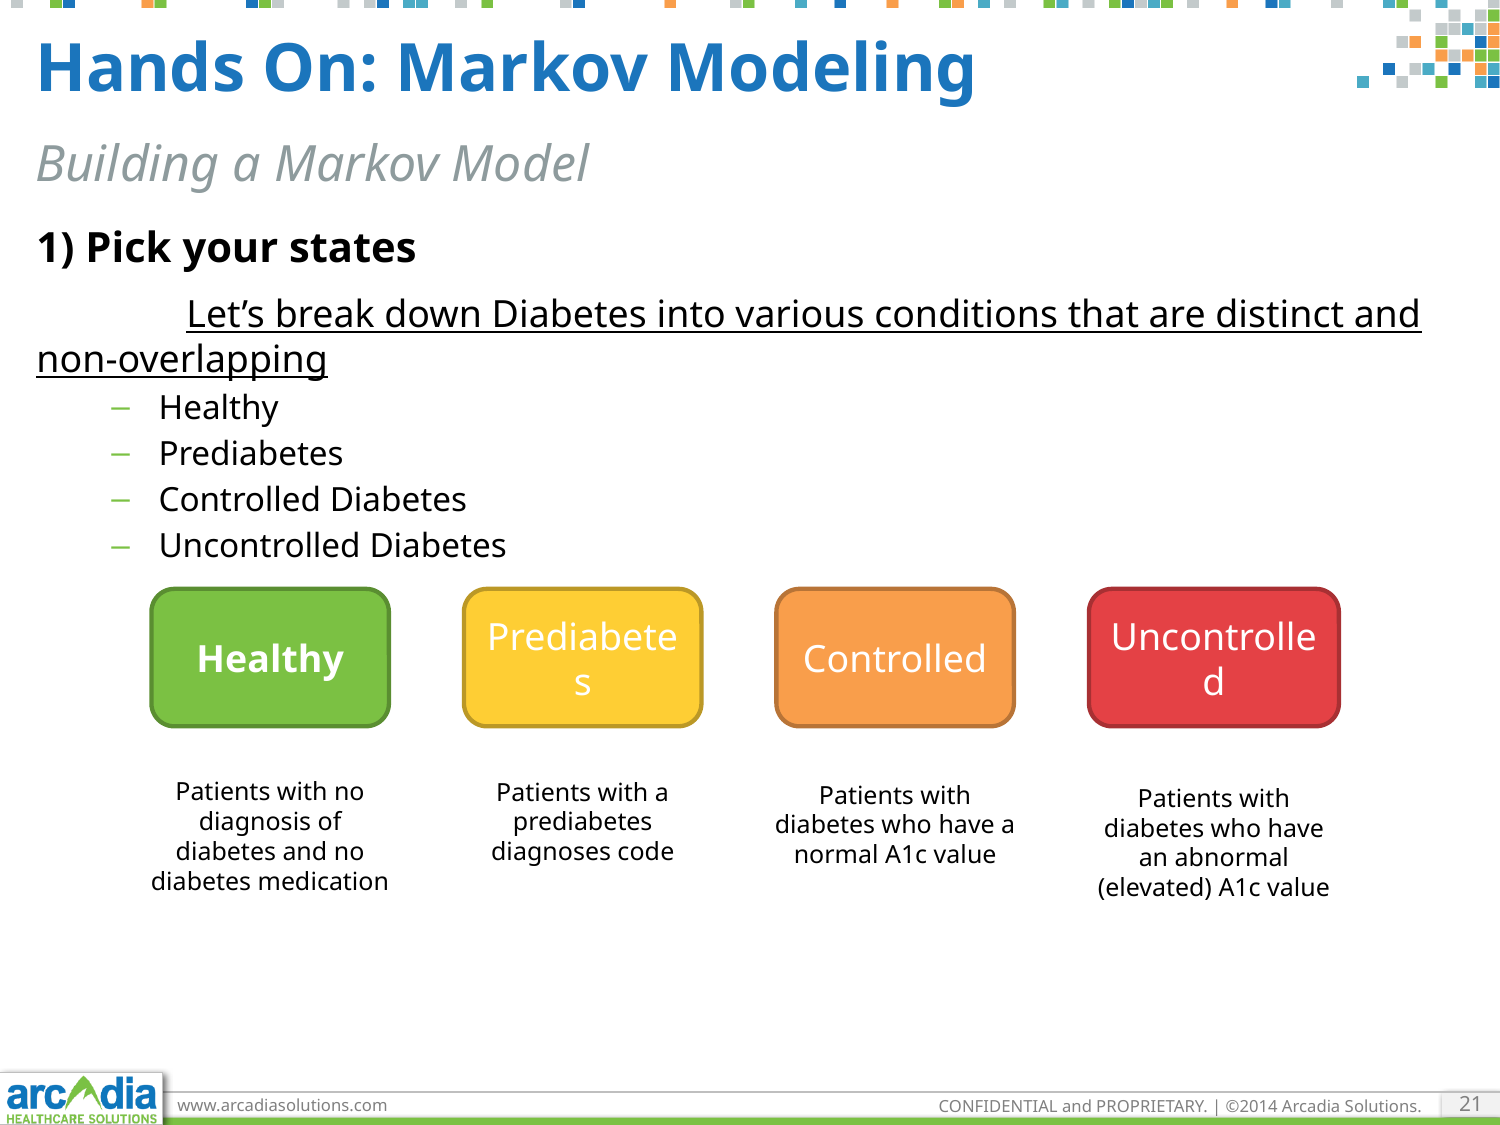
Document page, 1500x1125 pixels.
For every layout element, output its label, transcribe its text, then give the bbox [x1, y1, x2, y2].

text_box Prediabetes [461, 586, 704, 729]
title Hands On: Markov Modeling [20, 15, 1476, 115]
picture [0, 0, 1500, 88]
text_box Patients with a prediabetes diagnoses code [454, 768, 711, 874]
text_box Uncontrolled [1086, 586, 1342, 729]
text_box Healthy [149, 586, 392, 729]
text_box Controlled [774, 586, 1017, 729]
picture [6, 1074, 157, 1124]
list 1) Pick your states Let’s break down Diabetes into various conditions that are distinct and non-overlapping Healthy Prediabetes Controlled Diabetes Uncontrolled Diabetes [21, 162, 1477, 813]
list Building a Markov Model [20, 123, 1476, 300]
text_box Patients with diabetes who have a normal A1c value [757, 771, 1033, 877]
text_box Patients with diabetes who have an abnormal (elevated) A1c value [1076, 774, 1352, 910]
text_box Patients with no diagnosis of diabetes and no diabetes medication [132, 768, 408, 904]
